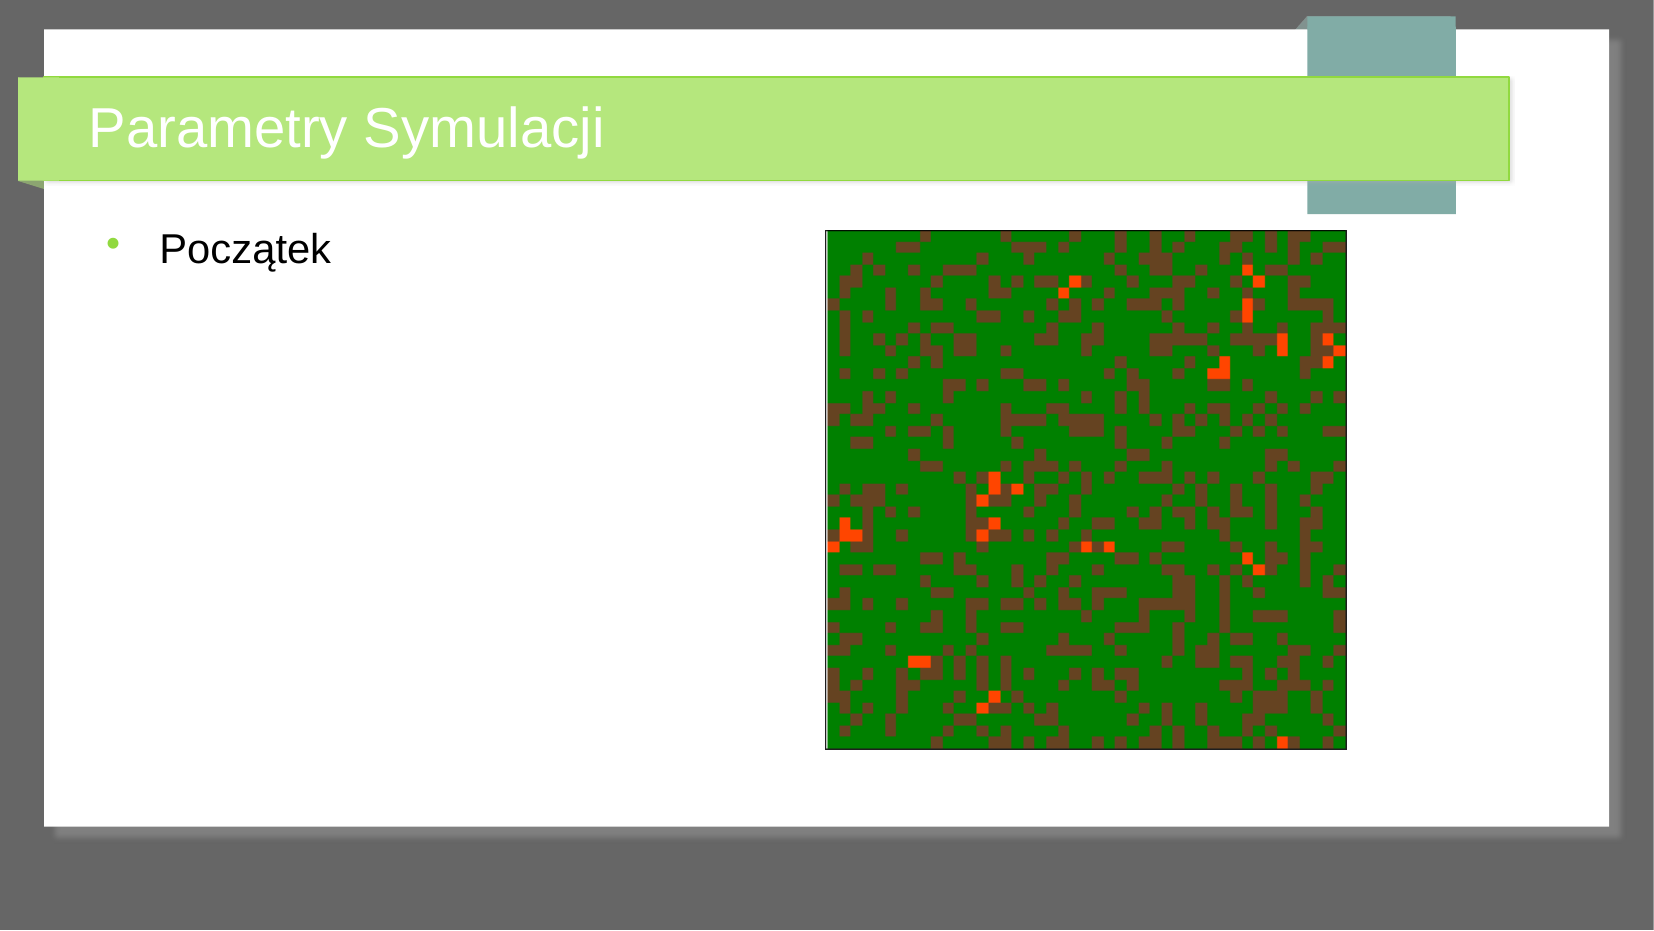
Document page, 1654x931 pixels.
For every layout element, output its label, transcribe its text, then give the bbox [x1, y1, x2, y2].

title Parametry Symulacji [88, 73, 1506, 178]
list Początek [88, 221, 1565, 812]
picture [824, 230, 1347, 750]
